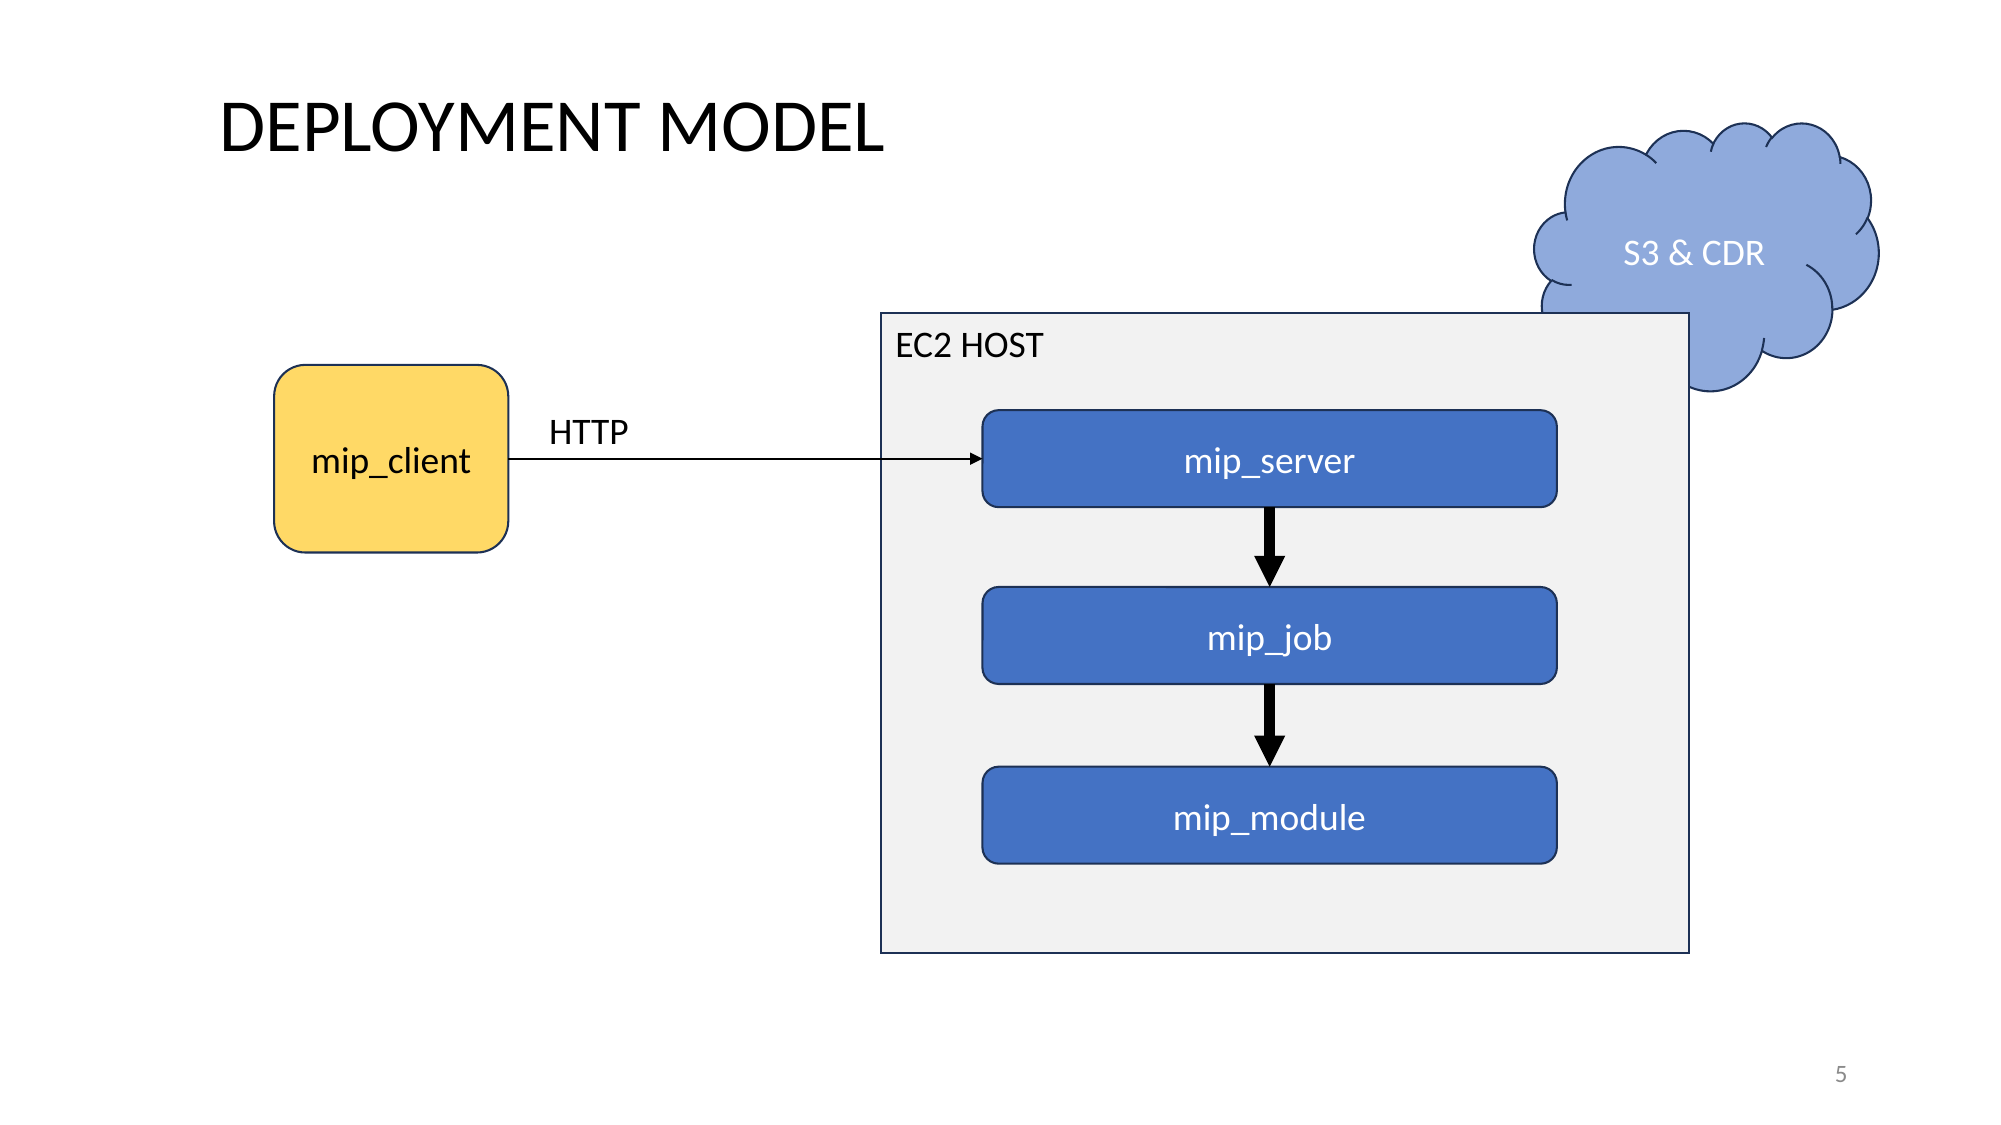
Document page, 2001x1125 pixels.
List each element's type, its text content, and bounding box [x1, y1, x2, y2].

slide_number 5 [1412, 1042, 1863, 1103]
text_box mip_module [981, 765, 1558, 865]
text_box EC2 HOST [880, 312, 1690, 954]
text_box HTTP [534, 399, 644, 458]
text_box DEPLOYMENT MODEL [204, 69, 901, 175]
text_box S3 & CDR [1532, 122, 1880, 393]
text_box mip_client [273, 363, 510, 554]
text_box mip_job [981, 585, 1558, 686]
text_box mip_server [981, 409, 1558, 509]
